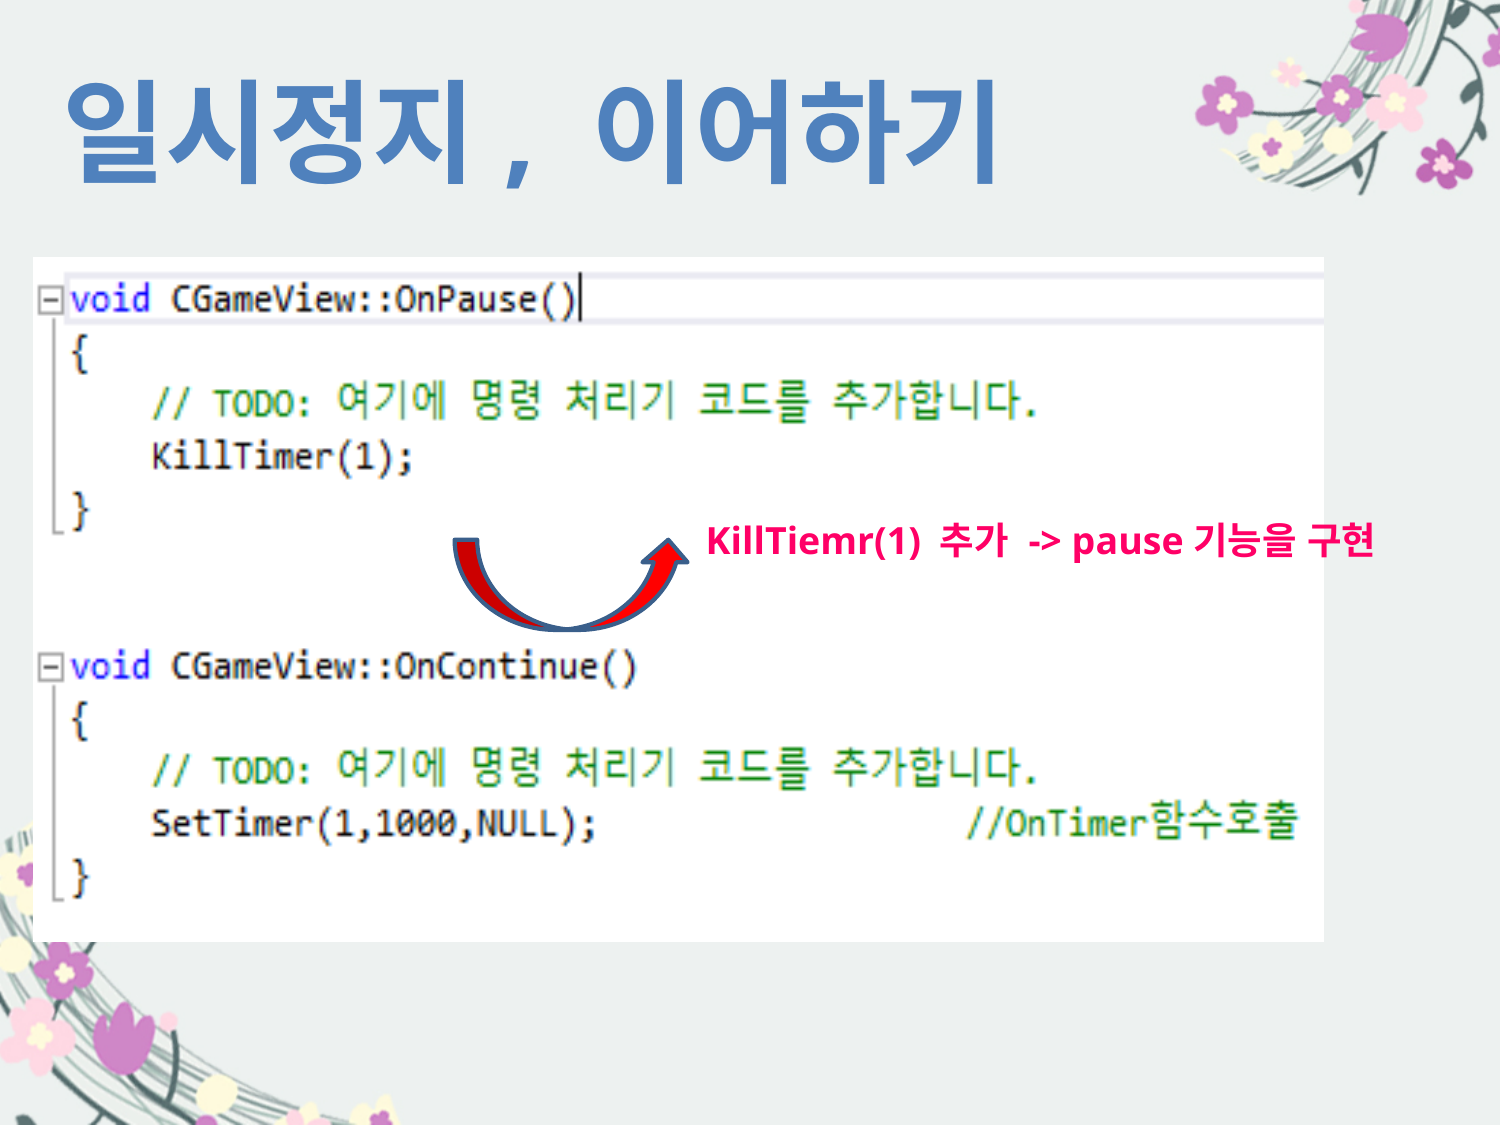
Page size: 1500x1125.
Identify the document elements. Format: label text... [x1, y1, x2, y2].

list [33, 257, 1324, 943]
text_box 일시정지, 이어하기 [47, 54, 1021, 205]
picture [0, 0, 1500, 1125]
text_box KillTiemr(1) 추가 -> pause기능을 구현 [1328, 509, 1441, 570]
